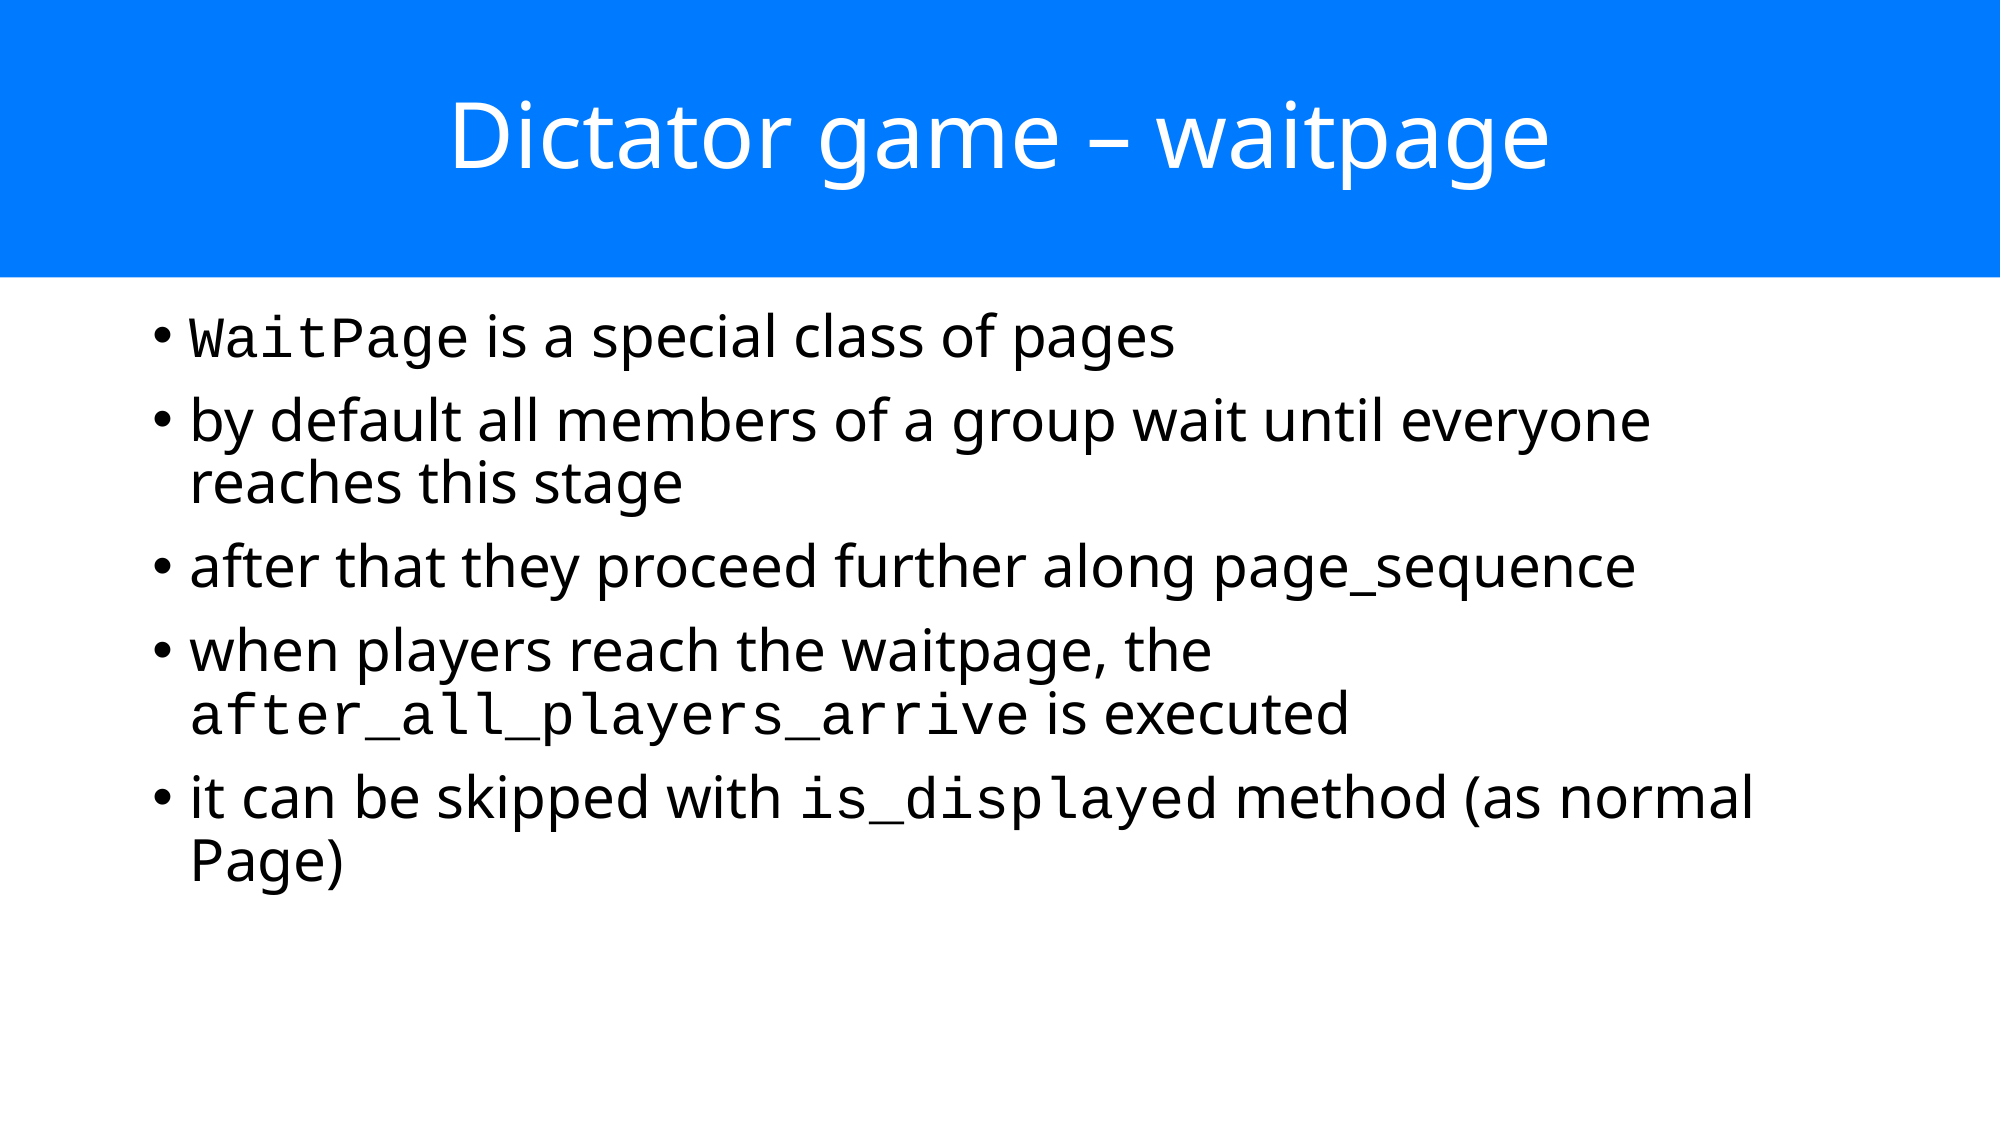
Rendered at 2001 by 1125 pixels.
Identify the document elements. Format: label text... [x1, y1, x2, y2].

title Dictator game – waitpage [0, 0, 2000, 278]
list WaitPage is a special class of pages by default all members of a group wait until everyone reaches this stage after that they proceed further along page_sequence when players reach the waitpage, the after_all_players_arrive is executed it can be skipped with is_displayed method (as normal Page) [137, 299, 1863, 1014]
